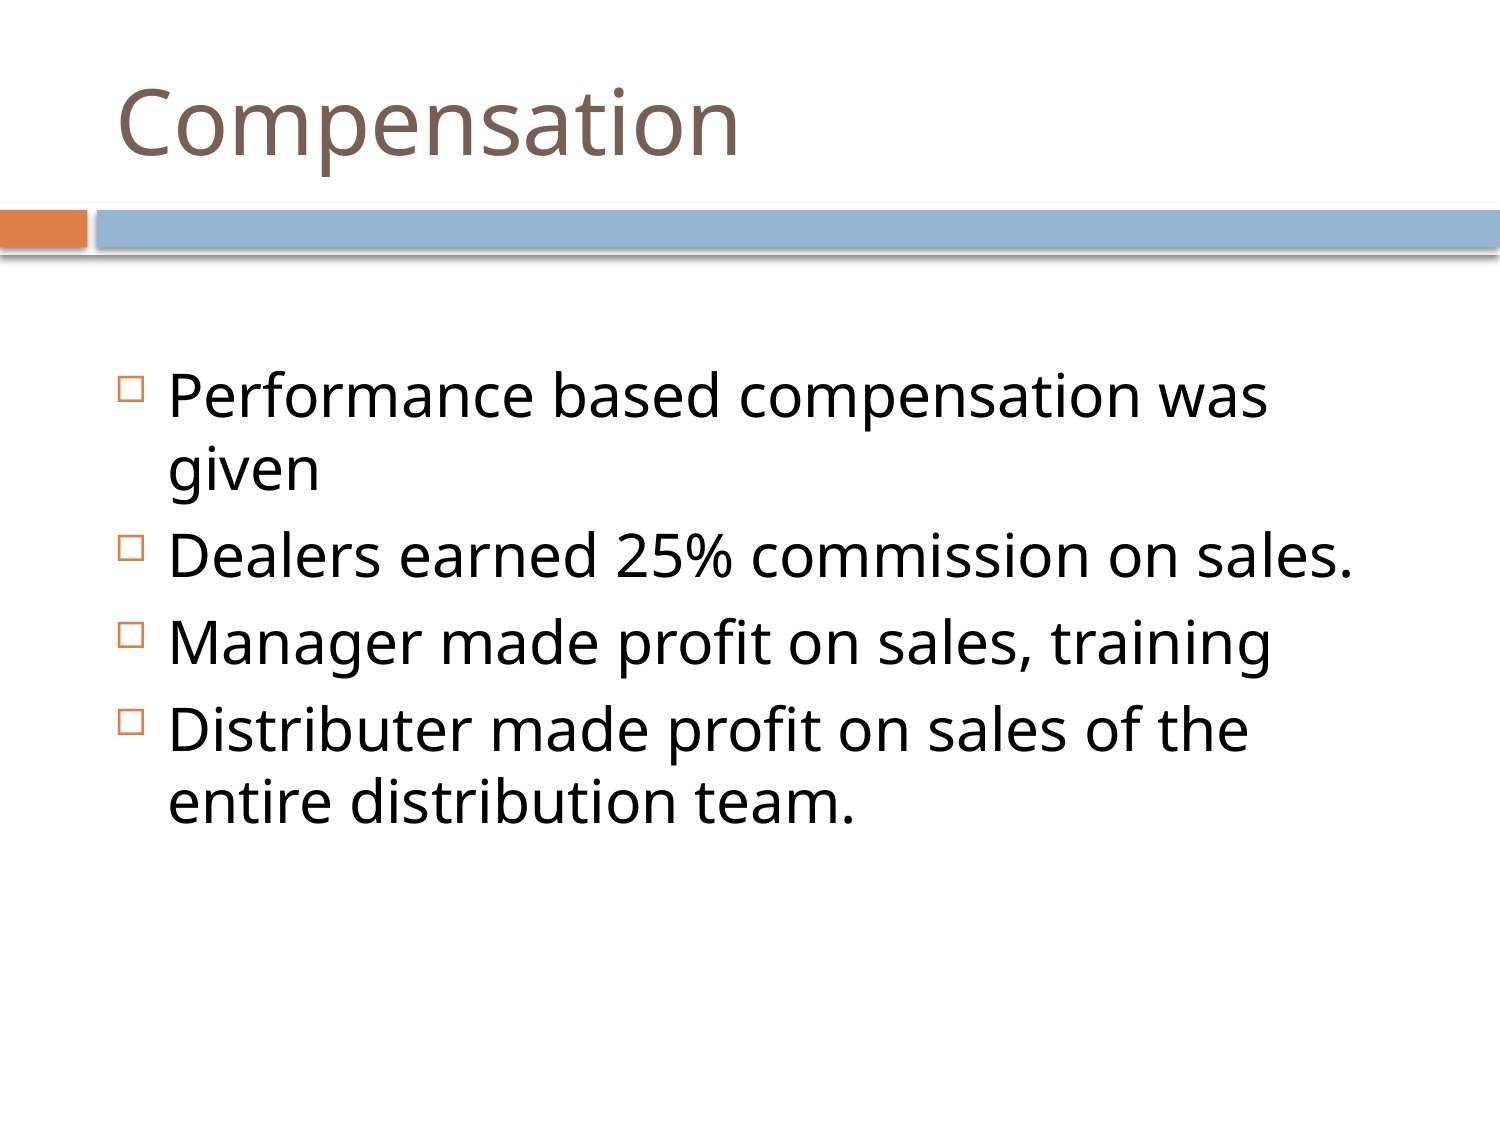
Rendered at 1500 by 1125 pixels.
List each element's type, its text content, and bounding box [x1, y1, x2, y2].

list Performance based compensation was given Dealers earned 25% commission on sales. Manager made profit on sales, training Distributer made profit on sales of the entire distribution team. [99, 350, 1438, 1088]
title Compensation [100, 37, 1438, 200]
